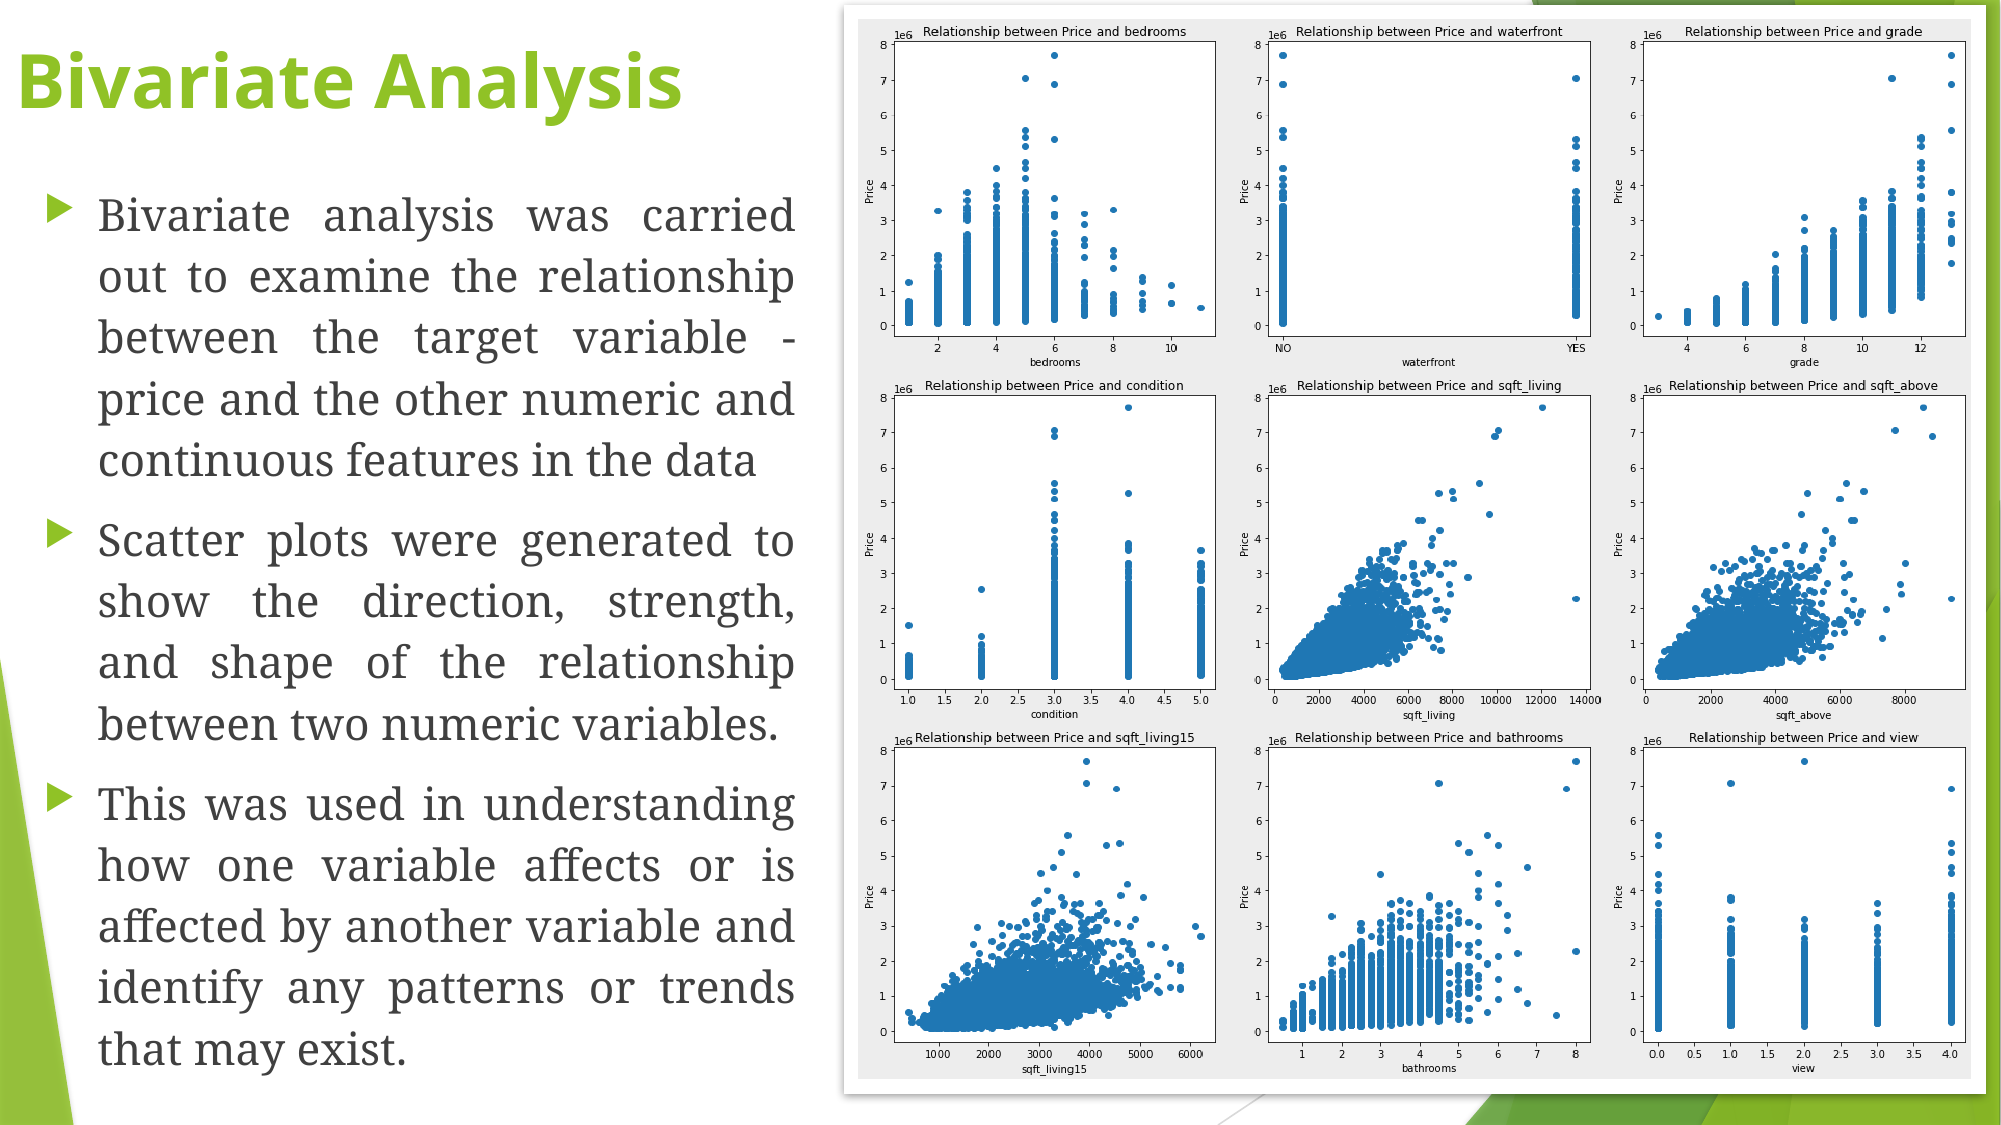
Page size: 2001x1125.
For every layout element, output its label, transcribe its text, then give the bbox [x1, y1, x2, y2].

list Bivariate analysis was carried out to examine the relationship between the target variable - price and the other numeric and continuous features in the data Scatter plots were generated to show the direction, strength, and shape of the relationship between two numeric variables. This was used in understanding how one variable affects or is affected by another variable and identify any patterns or trends that may exist. [28, 171, 812, 1099]
picture [857, 18, 1972, 1081]
title Bivariate Analysis [0, 26, 837, 288]
